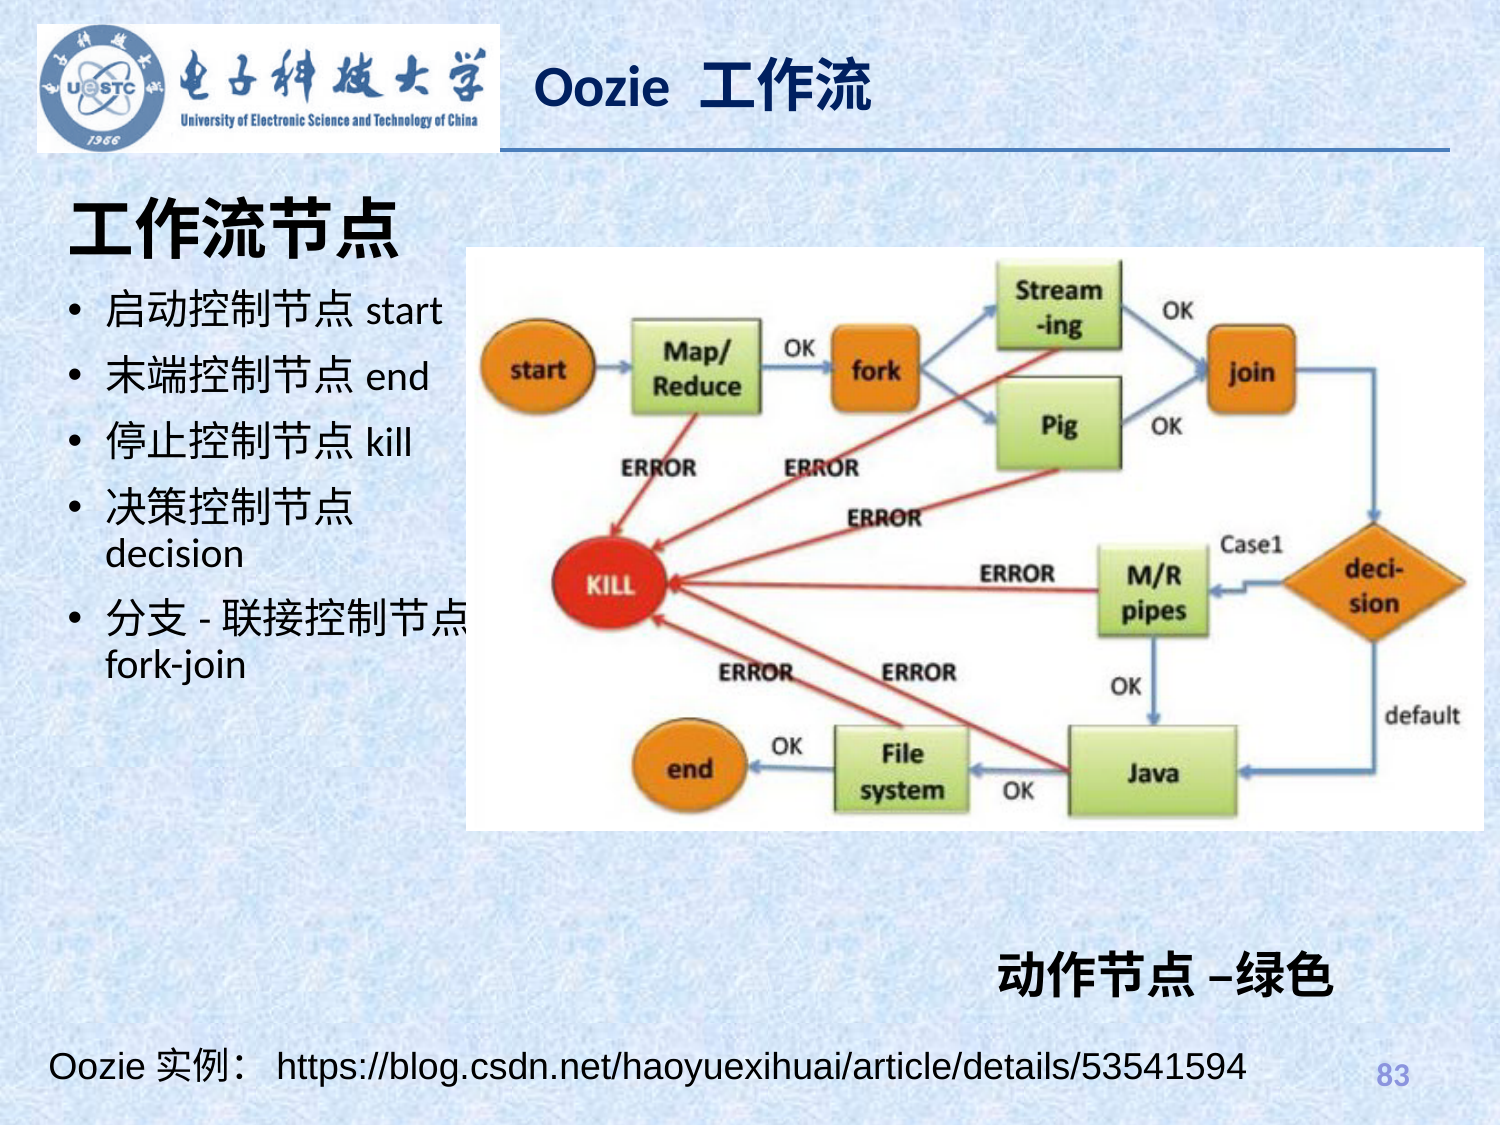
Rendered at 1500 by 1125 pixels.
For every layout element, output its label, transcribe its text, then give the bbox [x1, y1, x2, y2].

picture [0, 0, 1500, 1125]
slide_number 83 [1074, 1042, 1425, 1103]
text_box 工作流节点 启动控制节点start 末端控制节点end 停止控制节点kill 决策控制节点decision 分支-联接控制节点fork-join [52, 188, 500, 937]
text_box Oozie 工作流 [519, 40, 1500, 126]
text_box Oozie实例：https://blog.csdn.net/haoyuexihuai/article/details/53541594 [33, 1034, 1263, 1094]
text_box 动作节点 –绿色 [981, 936, 1351, 1012]
